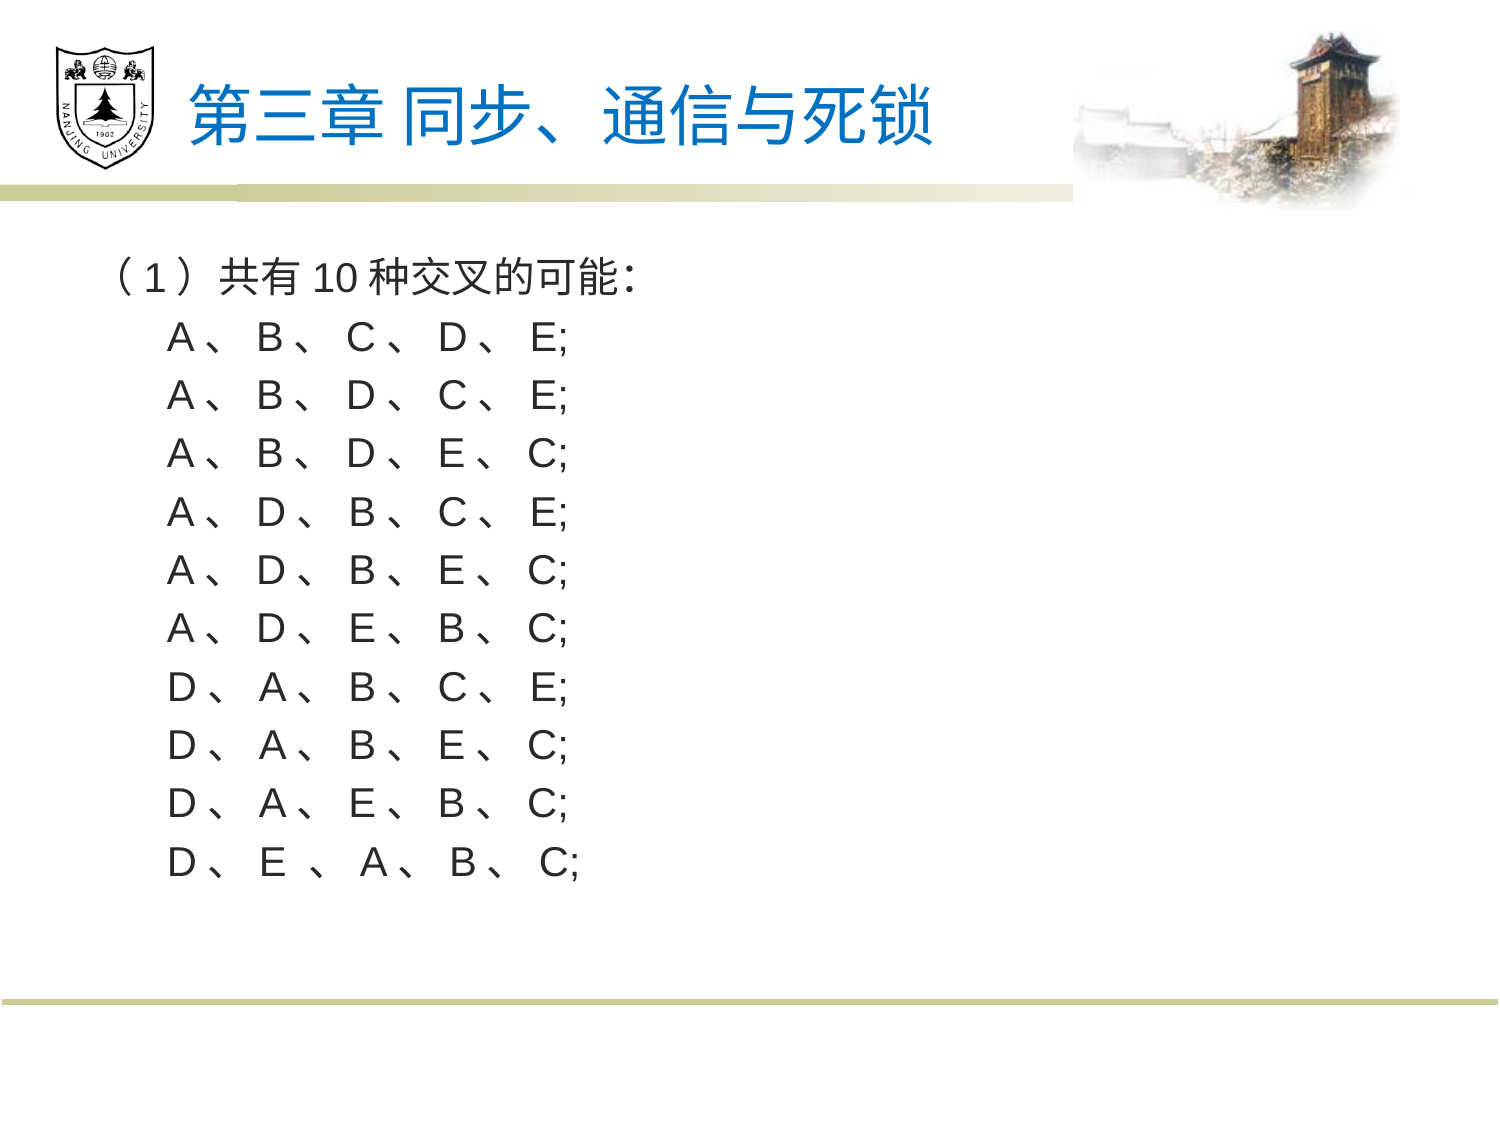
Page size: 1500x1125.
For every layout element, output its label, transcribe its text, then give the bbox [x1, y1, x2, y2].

list （1）共有10种交叉的可能： A、B、C、D、E; A、B、D、C、E; A、B、D、E、C; A、D、B、C、E; A、D、B、E、C; A、D、E、B、C; D、A、B、C、E; D、A、B、E、C; D、A、E、B、C; D、E 、A、B、C; [76, 243, 1413, 965]
picture [2, 999, 1498, 1005]
title 第三章 同步、通信与死锁 [171, 66, 1093, 161]
picture [1073, 30, 1400, 211]
picture [50, 42, 160, 173]
